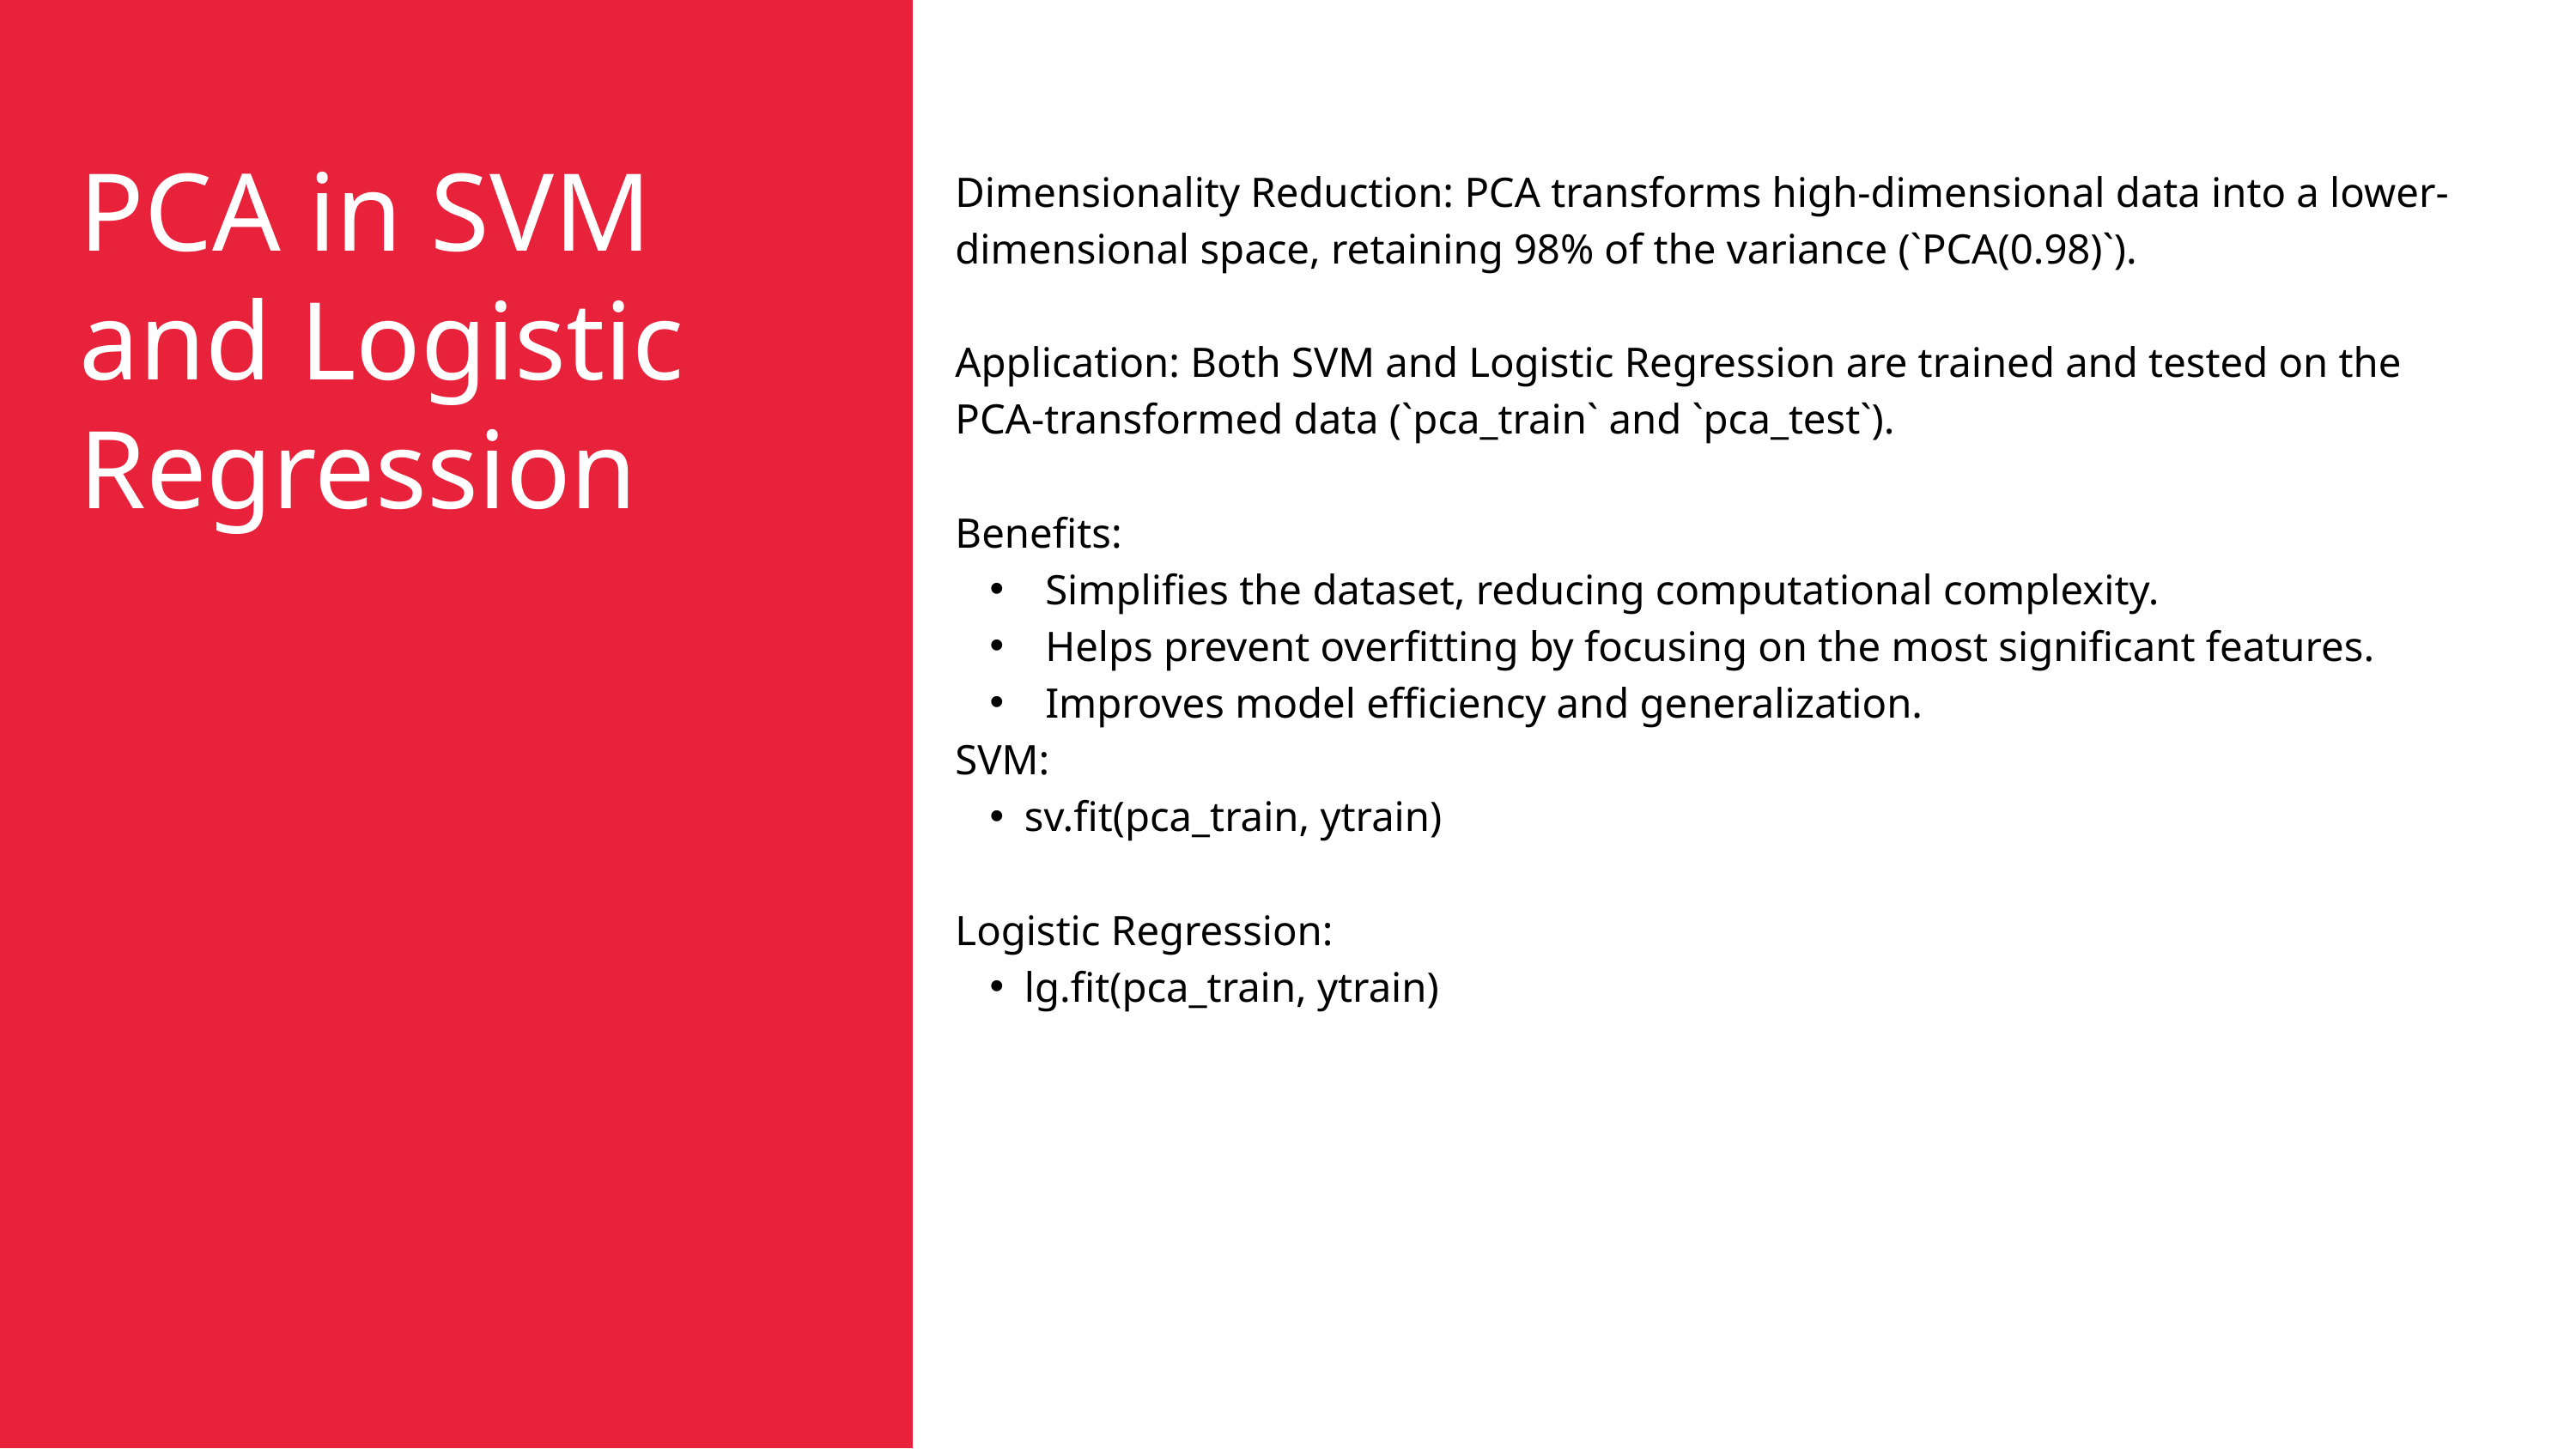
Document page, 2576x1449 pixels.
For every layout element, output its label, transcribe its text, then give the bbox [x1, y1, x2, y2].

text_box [0, 0, 914, 1449]
text_box Dimensionality Reduction: PCA transforms high-dimensional data into a lower-dimensional space, retaining 98% of the variance (`PCA(0.98)`). Application: Both SVM and Logistic Regression are trained and tested on the PCA-transformed data (`pca_train` and `pca_test`). Benefits: Simplifies the dataset, reducing computational complexity. Helps prevent overfitting by focusing on the most significant features. Improves model efficiency and generalization. SVM: sv.fit(pca_train, ytrain) Logistic Regression: lg.fit(pca_train, ytrain) [955, 66, 2470, 1351]
